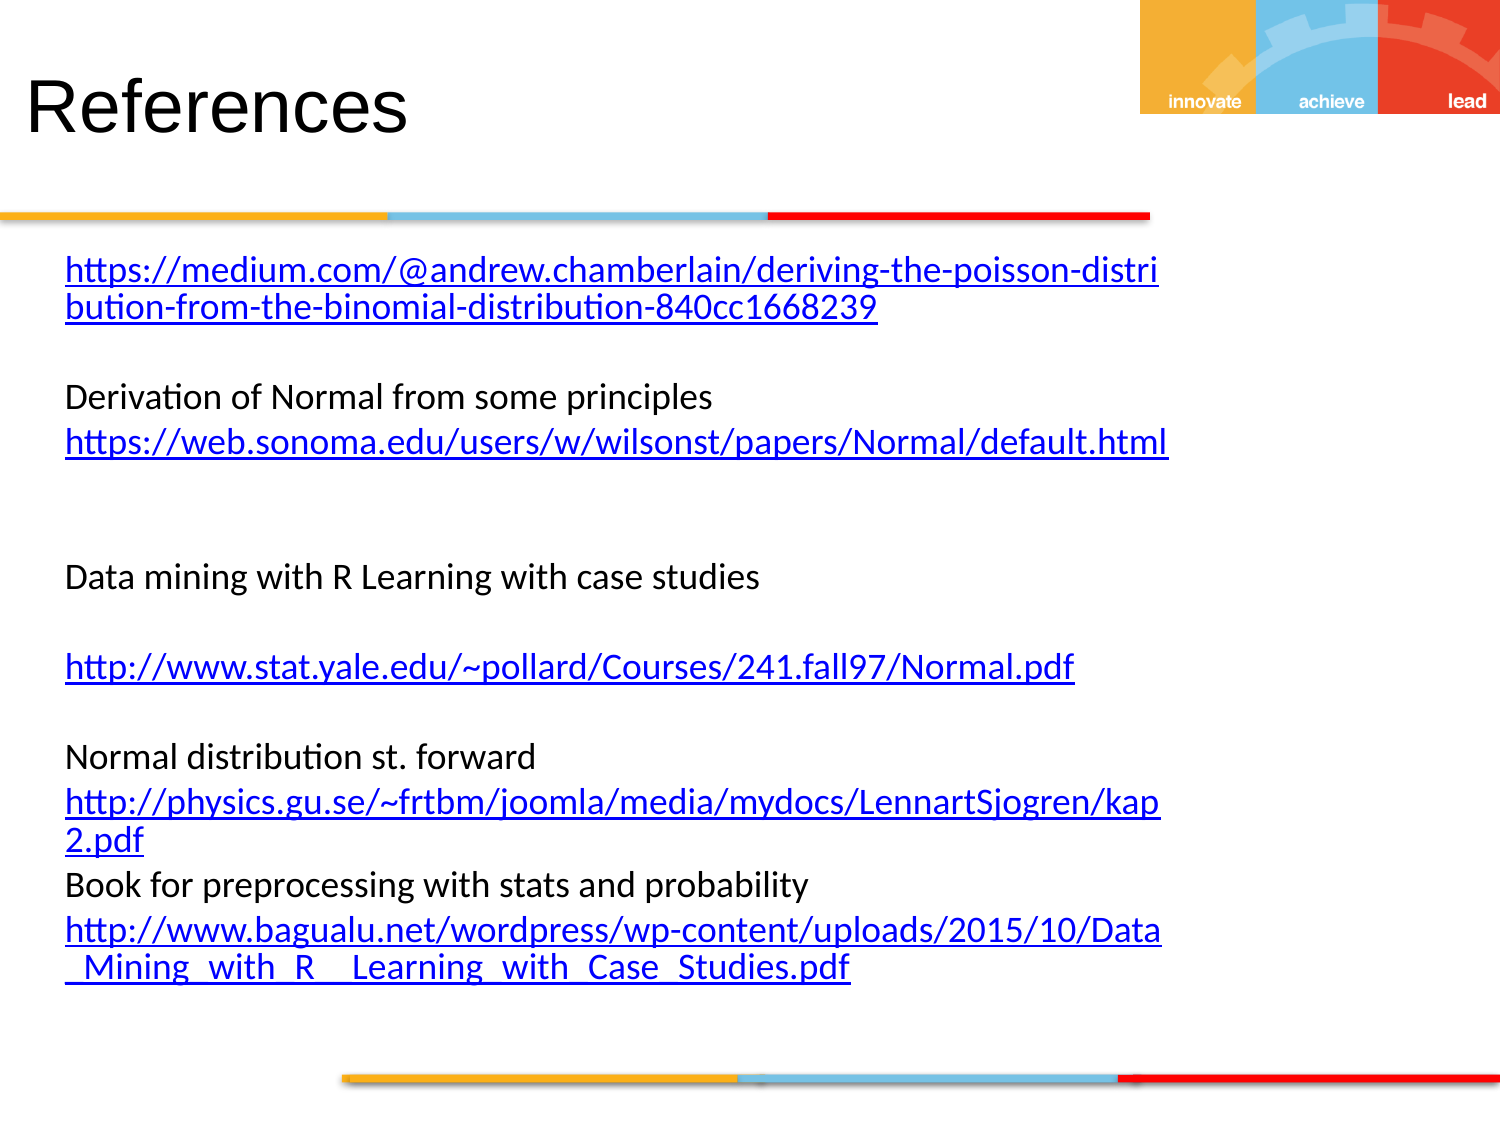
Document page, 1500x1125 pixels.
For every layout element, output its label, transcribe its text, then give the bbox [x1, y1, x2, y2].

text_box https://medium.com/@andrew.chamberlain/deriving-the-poisson-distribution-from-the-binomial-distribution-840cc1668239 Derivation of Normal from some principles https://web.sonoma.edu/users/w/wilsonst/papers/Normal/default.html Data mining with R Learning with case studies http://www.stat.yale.edu/~pollard/Courses/241.fall97/Normal.pdf Normal distribution st. forward http://physics.gu.se/~frtbm/joomla/media/mydocs/LennartSjogren/kap2.pdf Book for preprocessing with stats and probability http://www.bagualu.net/wordpress/wp-content/uploads/2015/10/Data_Mining_with_R__Learning_with_Case_Studies.pdf [49, 237, 1188, 883]
title References [10, 4, 1125, 200]
picture [1140, 0, 1500, 114]
